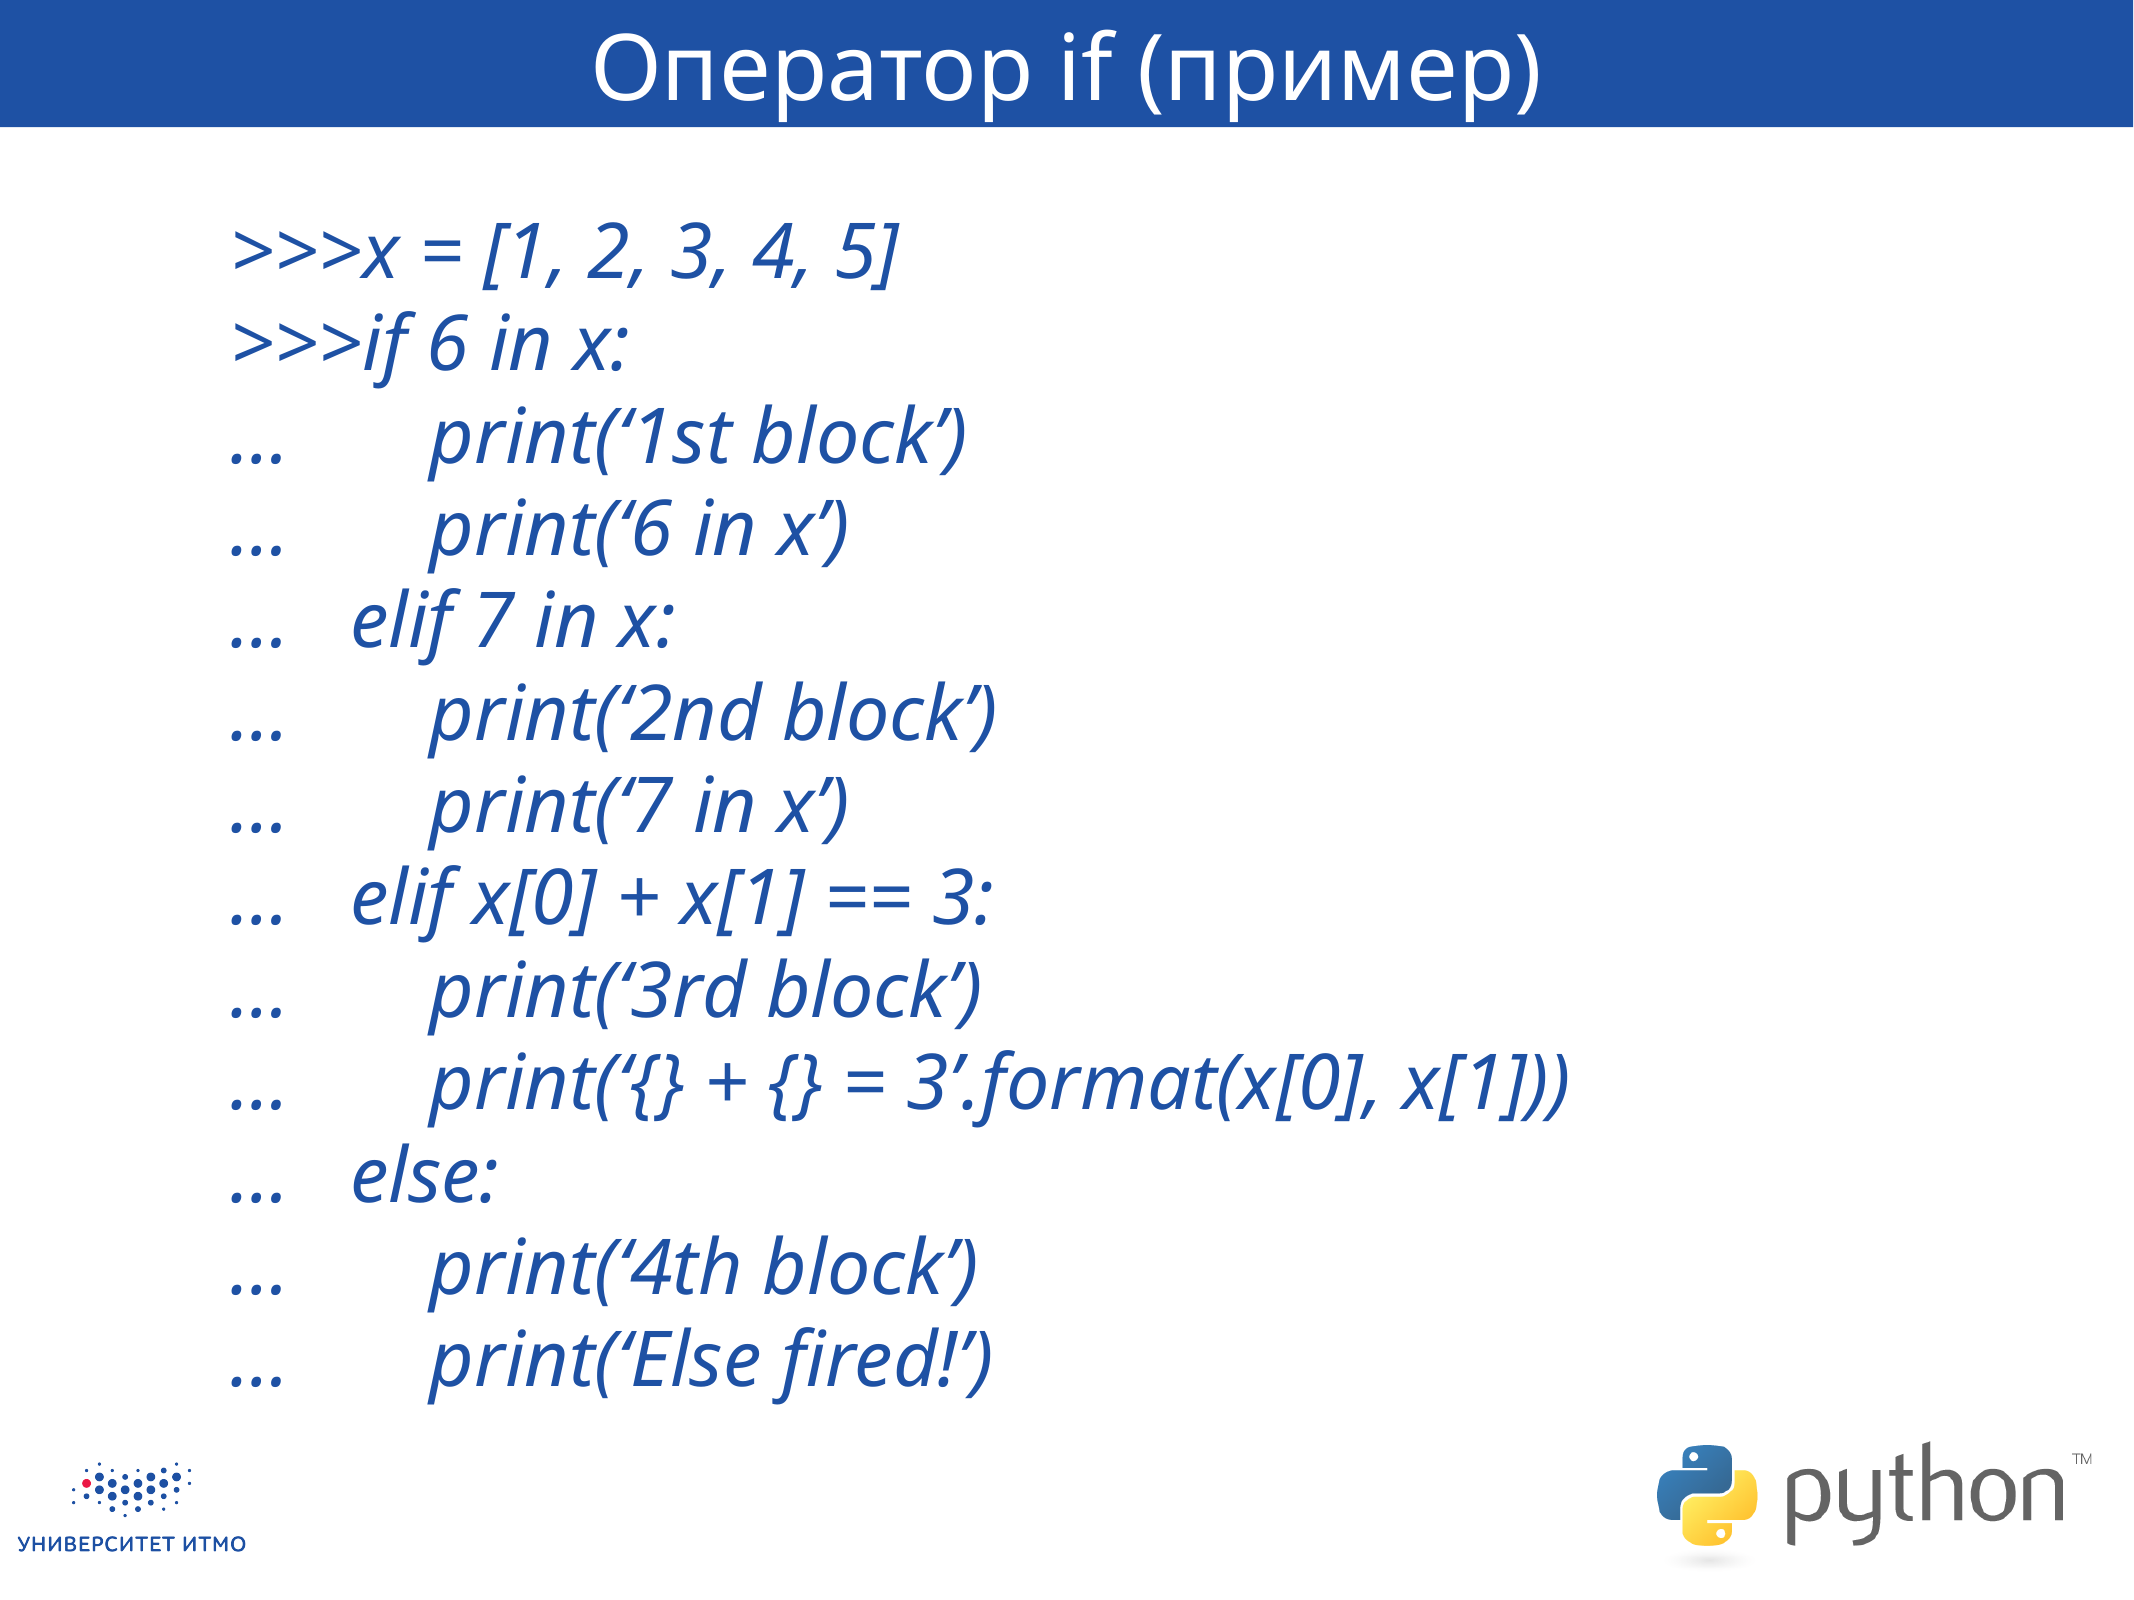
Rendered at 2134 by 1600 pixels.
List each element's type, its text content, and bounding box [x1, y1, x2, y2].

picture [0, 1413, 263, 1600]
text_box >>>x = [1, 2, 3, 4, 5] >>>if 6 in x: … print(‘1st block’) … print(‘6 in x’) … elif 7 in x: … print(‘2nd block’) … print(‘7 in x’) … elif x[0] + x[1] == 3: … print(‘3rd block’) … print(‘{} + {} = 3’.format(x[0], x[1])) … else: … print(‘4th block’) … print(‘Else fired!’) [222, 193, 1979, 1448]
title Оператор if (пример) [0, 0, 2134, 128]
picture [1584, 1414, 2134, 1600]
